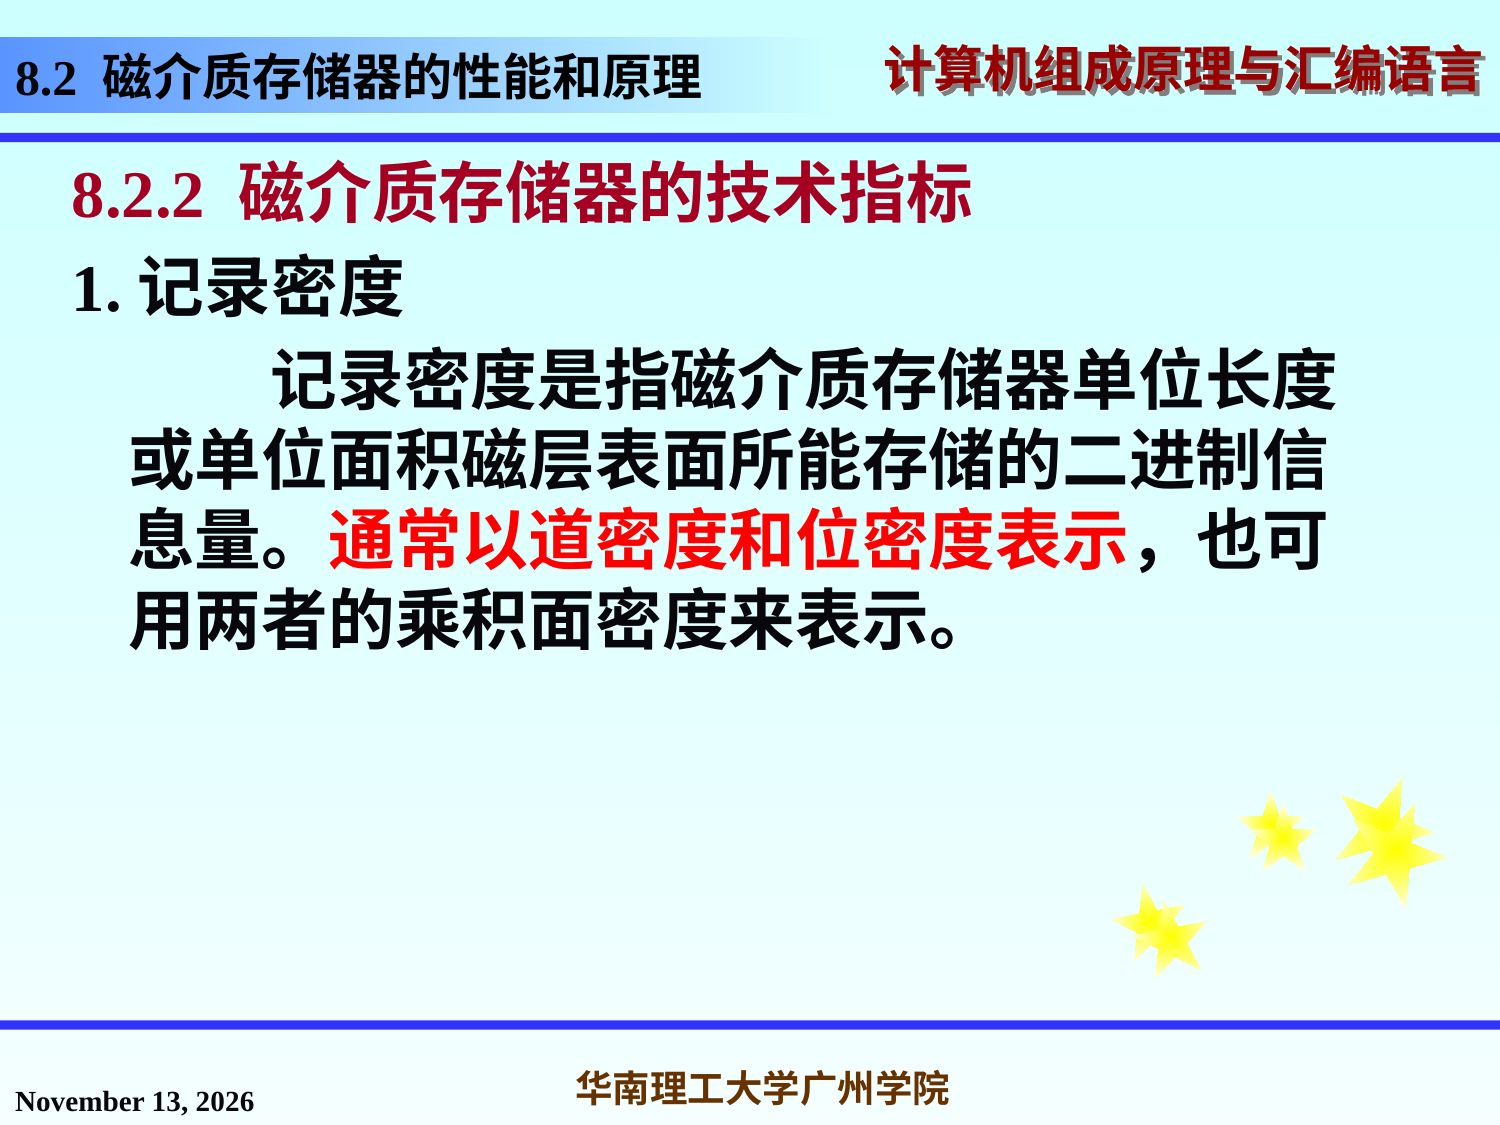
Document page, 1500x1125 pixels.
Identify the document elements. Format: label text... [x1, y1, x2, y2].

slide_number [0, 1050, 337, 1125]
list 8.2.2 磁介质存储器的技术指标 1.记录密度 记录密度是指磁介质存储器单位长度或单位面积磁层表面所能存储的二进制信息量。通常以道密度和位密度表示，也可用两者的乘积面密度来表示。 [56, 143, 1400, 1075]
footer 华南理工大学广州学院 [525, 1075, 1000, 1125]
title 8.2 磁介质存储器的性能和原理 [0, 37, 825, 113]
